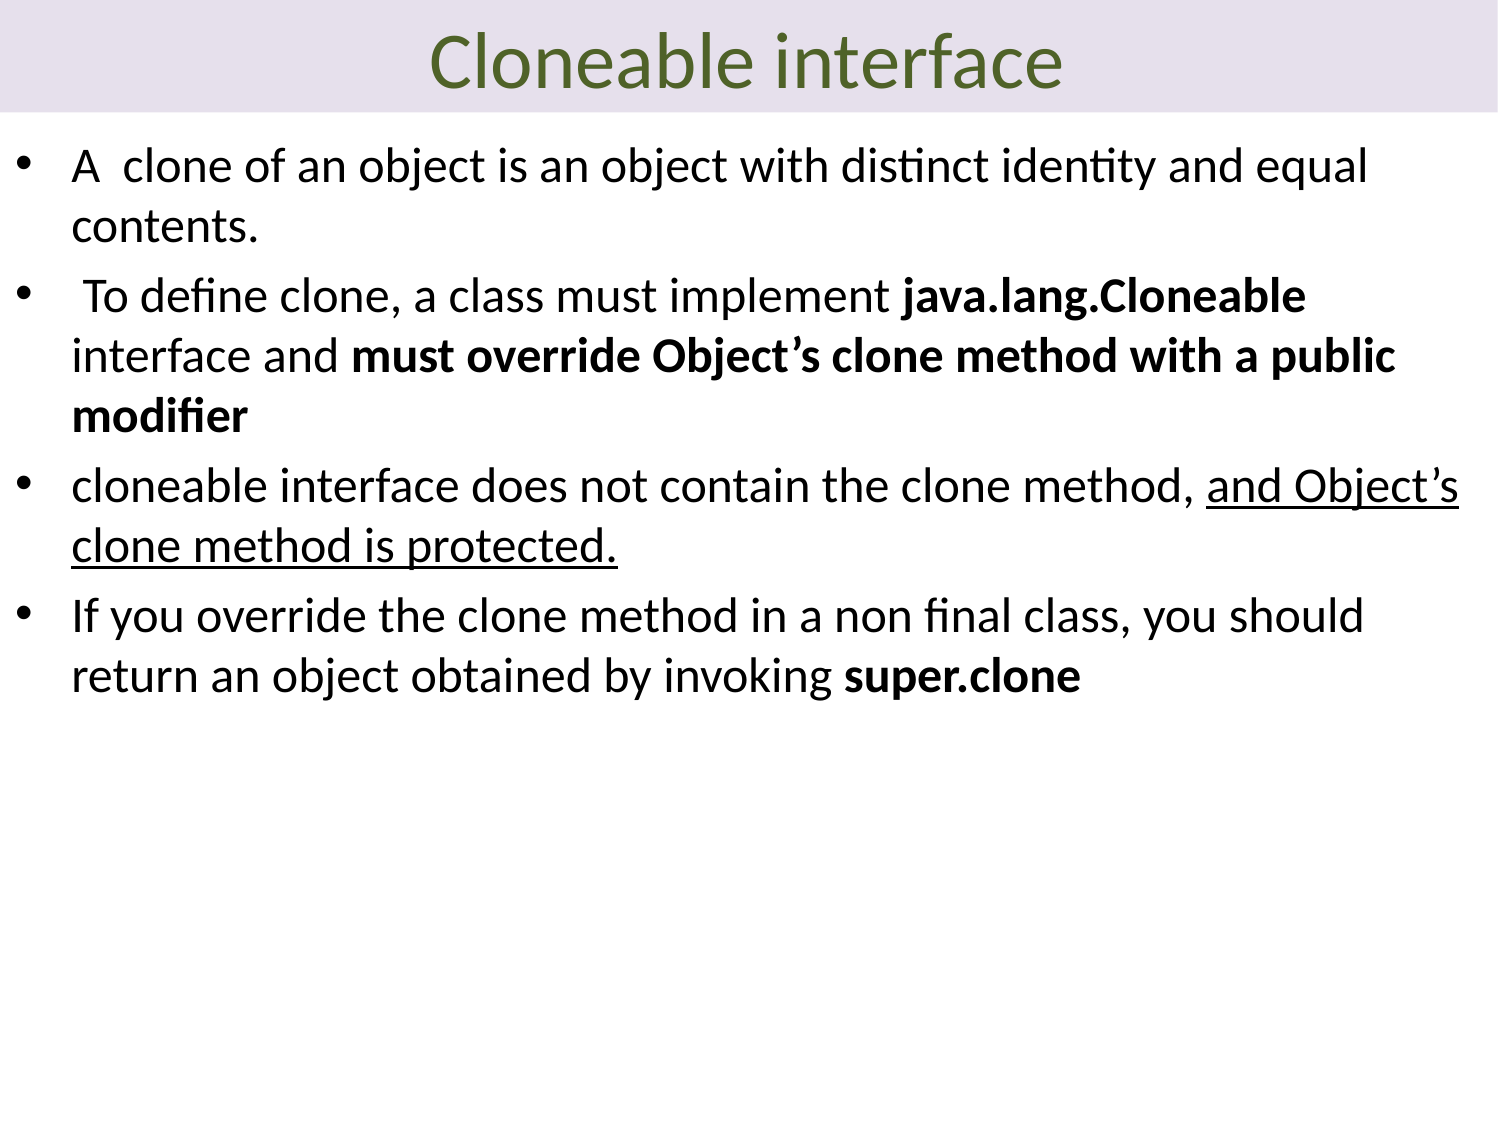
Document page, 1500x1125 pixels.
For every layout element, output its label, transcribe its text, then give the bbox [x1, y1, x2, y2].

list A clone of an object is an object with distinct identity and equal contents. To define clone, a class must implement java.lang.Cloneable interface and must override Object’s clone method with a public modifier cloneable interface does not contain the clone method, and Object’s clone method is protected. If you override the clone method in a non final class, you should return an object obtained by invoking super.clone [0, 125, 1500, 1125]
title Cloneable interface [0, 0, 1498, 113]
